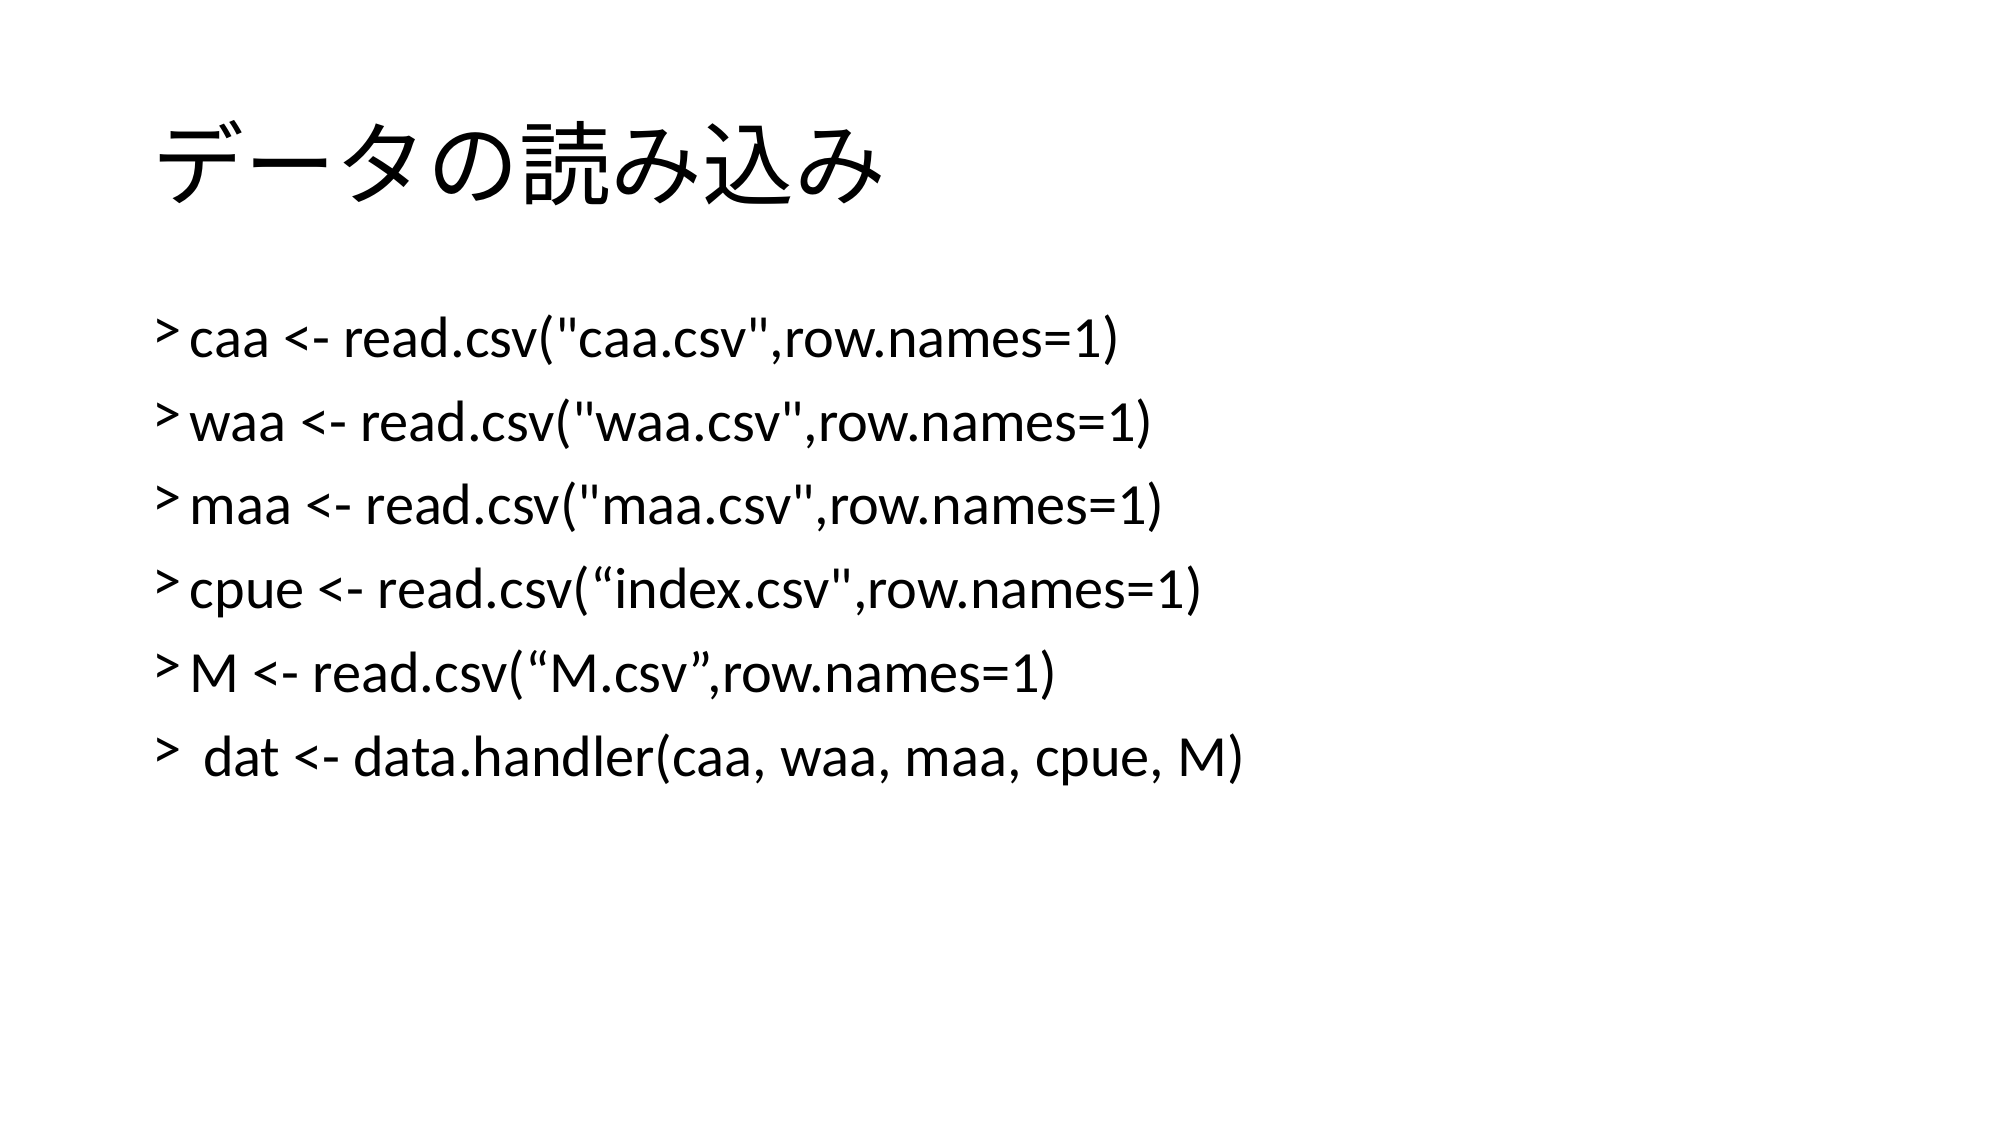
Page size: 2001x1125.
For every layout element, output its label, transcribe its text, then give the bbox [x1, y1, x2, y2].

title データの読み込み [137, 59, 1863, 278]
list caa <- read.csv("caa.csv",row.names=1) waa <- read.csv("waa.csv",row.names=1) maa <- read.csv("maa.csv",row.names=1) cpue <- read.csv(“index.csv",row.names=1) M <- read.csv(“M.csv”,row.names=1) dat <- data.handler(caa, waa, maa, cpue, M) [137, 299, 1863, 1014]
